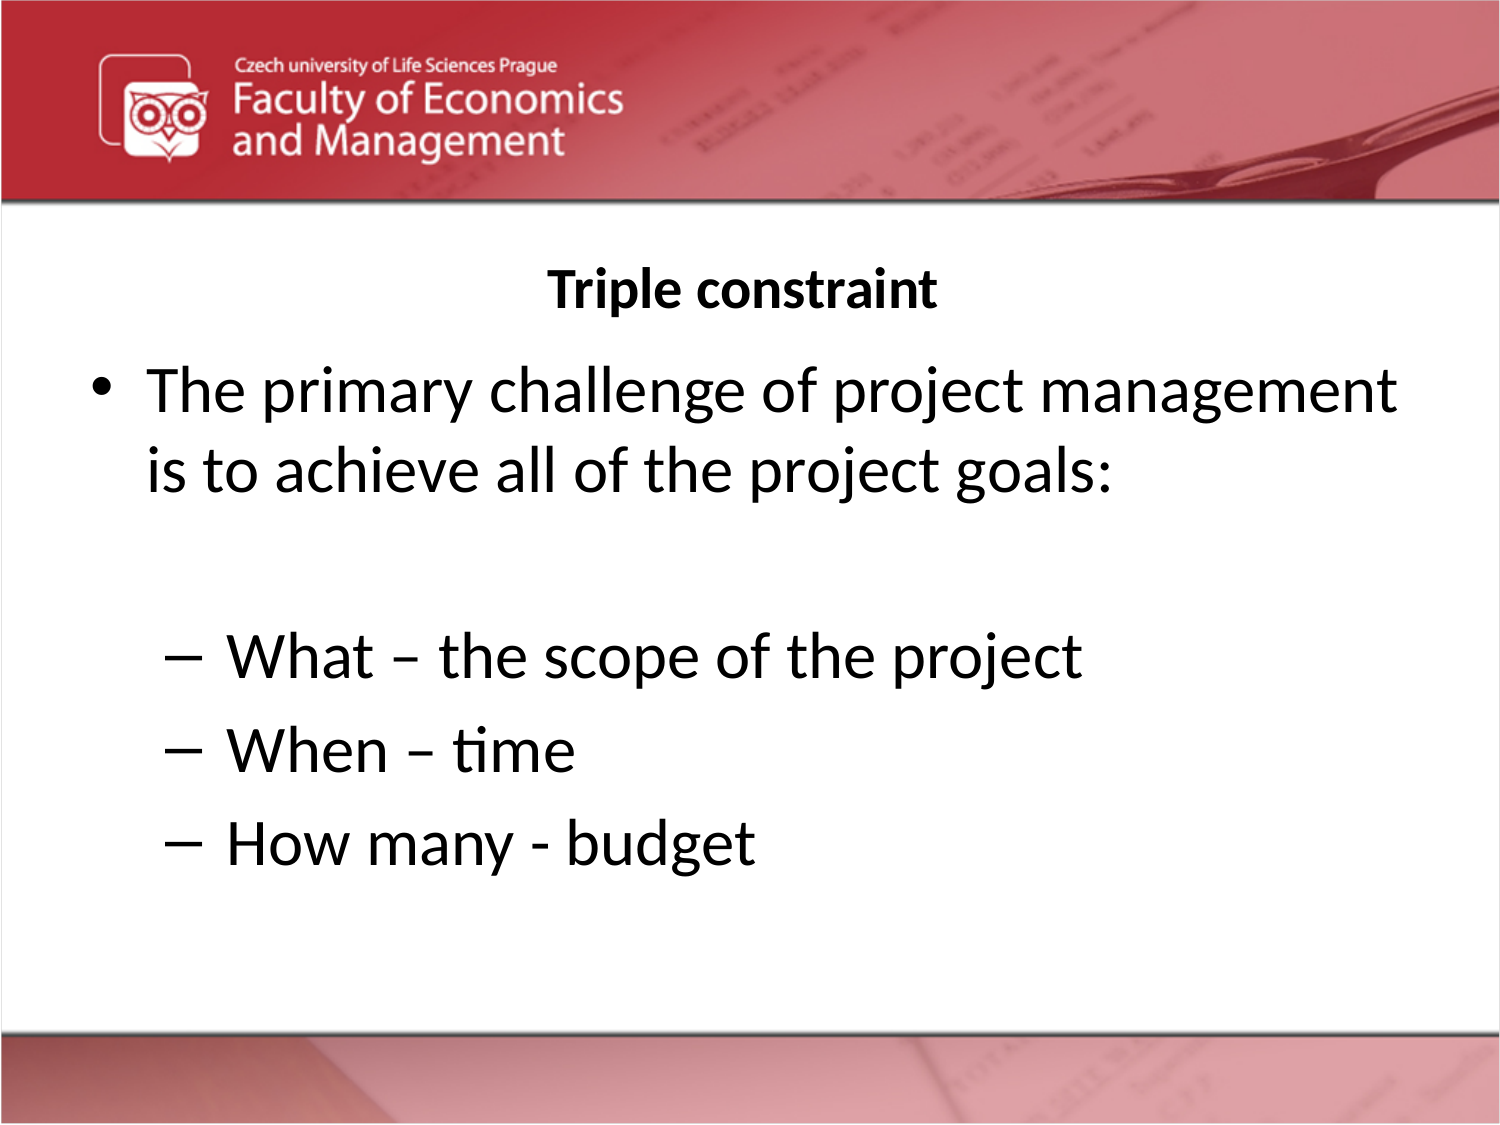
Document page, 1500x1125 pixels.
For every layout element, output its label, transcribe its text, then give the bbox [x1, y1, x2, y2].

list The primary challenge of project management is to achieve all of the project goals: What – the scope of the project When – time How many - budget [75, 338, 1425, 1012]
title Triple constraint [75, 231, 1425, 338]
picture [0, 0, 1500, 1125]
